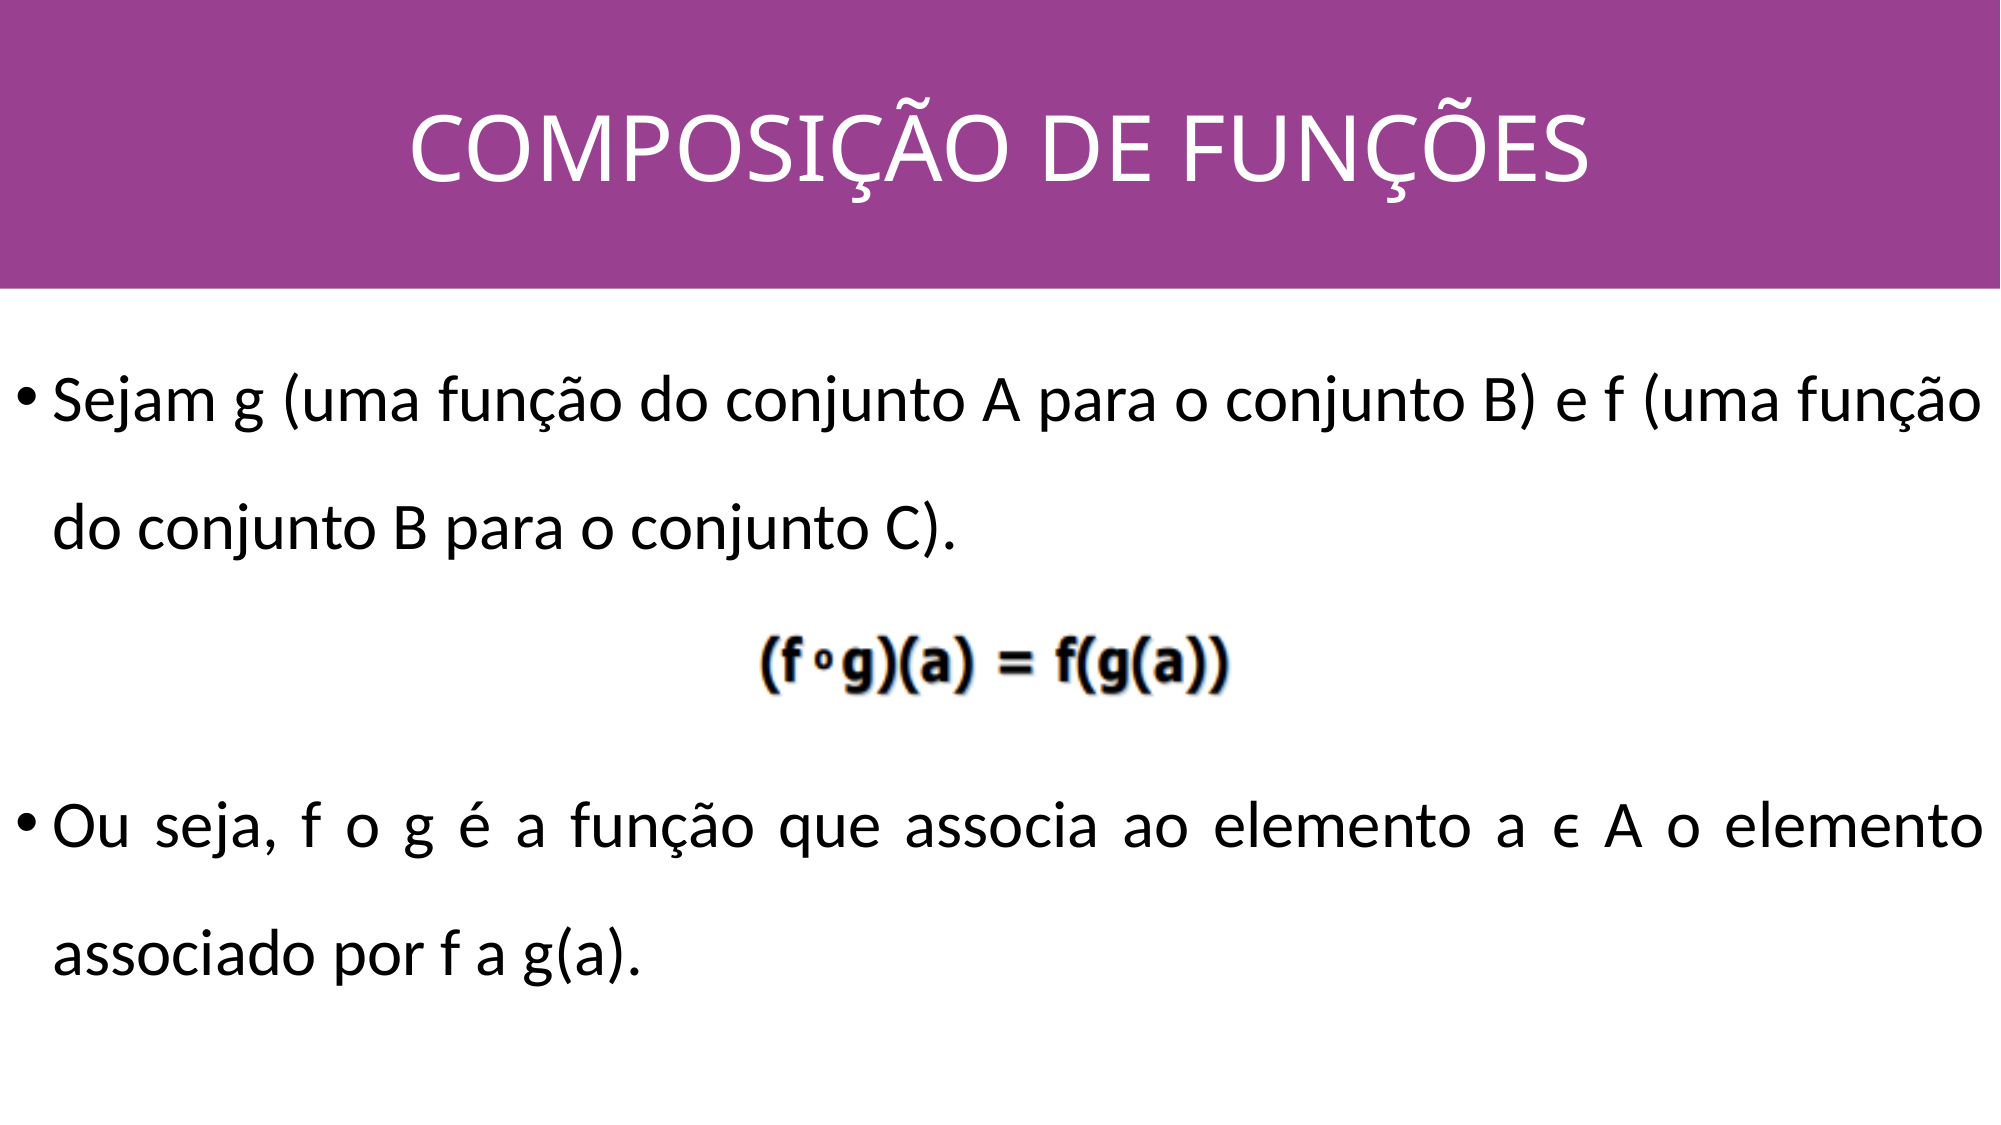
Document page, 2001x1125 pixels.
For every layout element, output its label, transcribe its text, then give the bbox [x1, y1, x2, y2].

text_box COMPOSIÇÃO DE FUNÇÕES [0, 0, 2000, 290]
list Sejam g (uma função do conjunto A para o conjunto B) e f (uma função do conjunto B para o conjunto C). Ou seja, f o g é a função que associa ao elemento a ϵ A o elemento associado por f a g(a). [0, 299, 2000, 1125]
picture [728, 617, 1272, 761]
